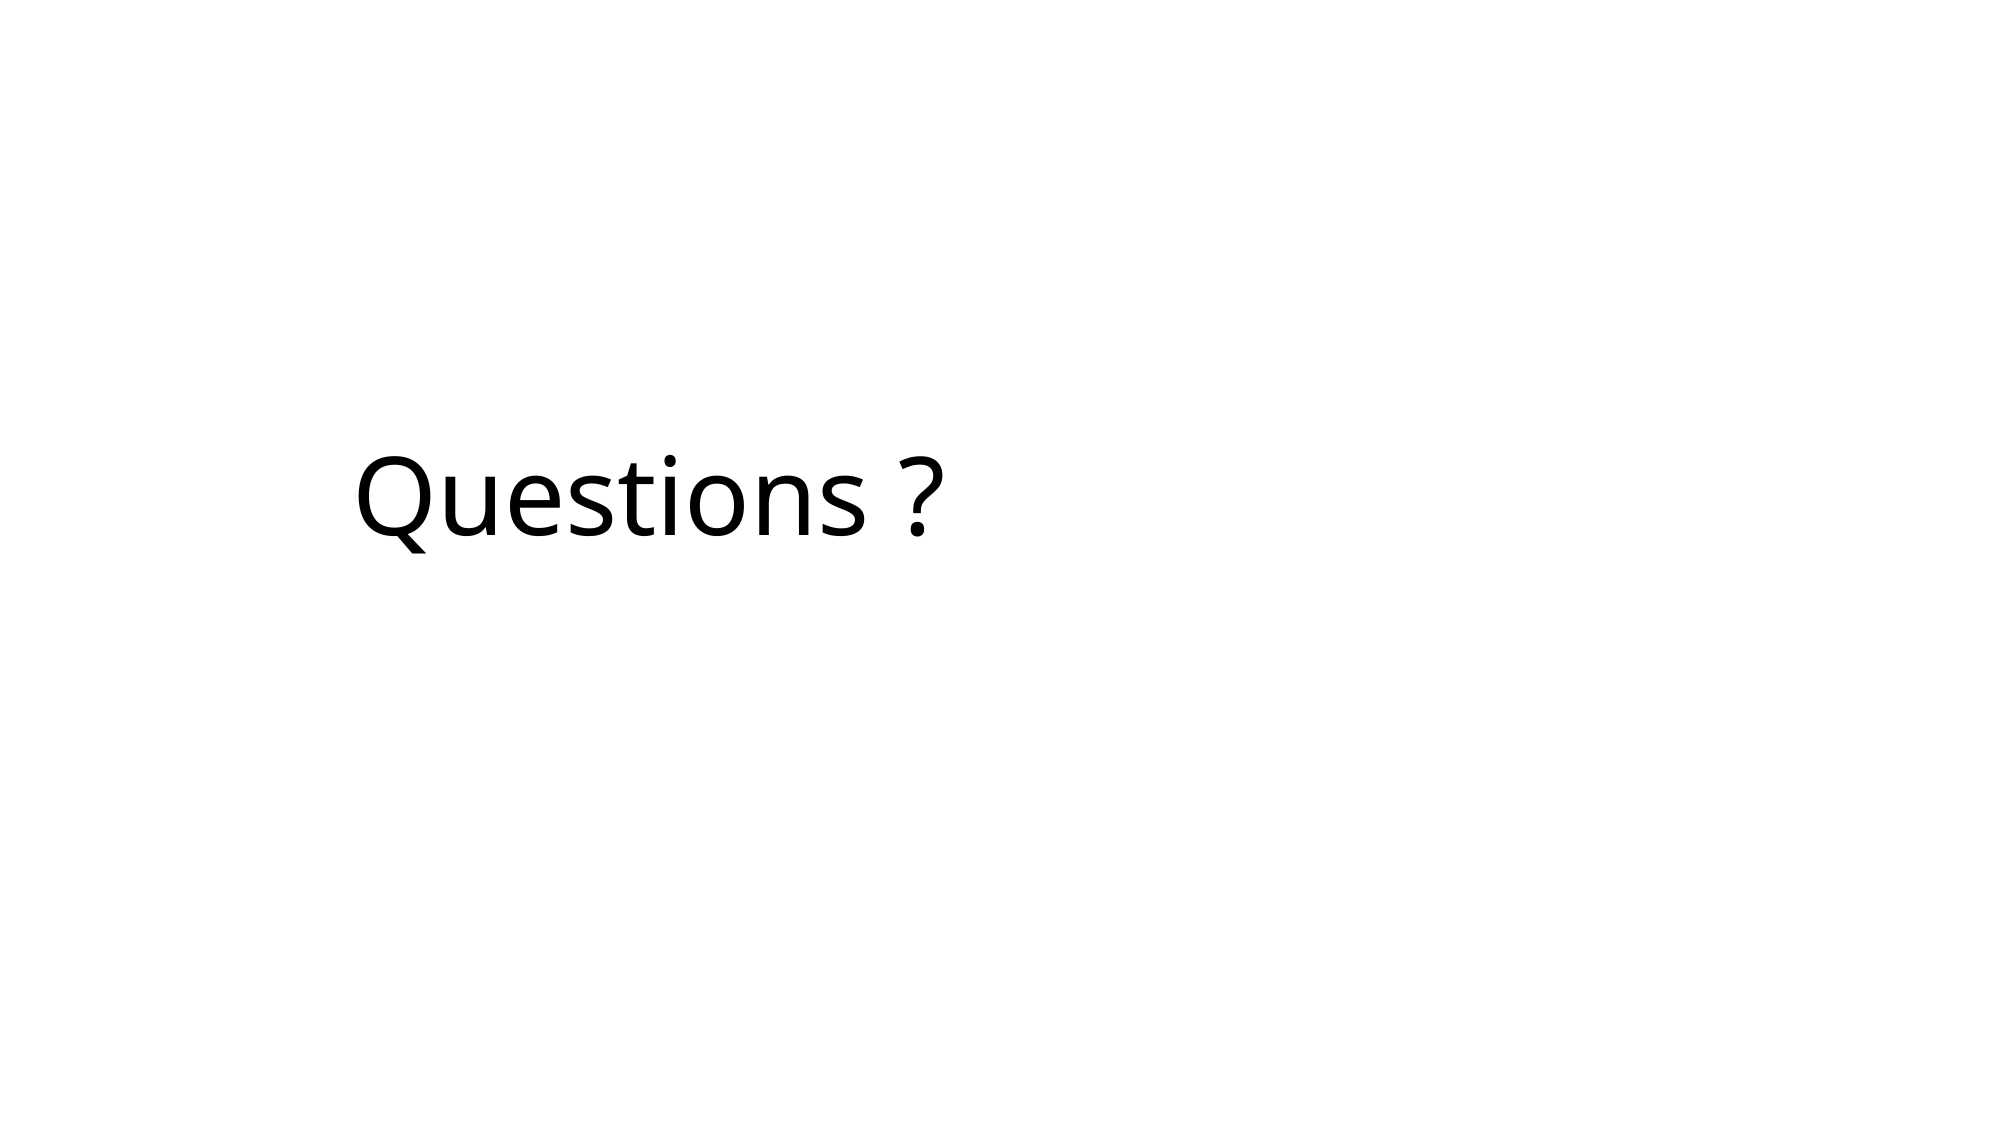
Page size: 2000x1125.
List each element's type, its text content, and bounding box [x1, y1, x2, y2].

title Questions ? [337, 375, 963, 625]
